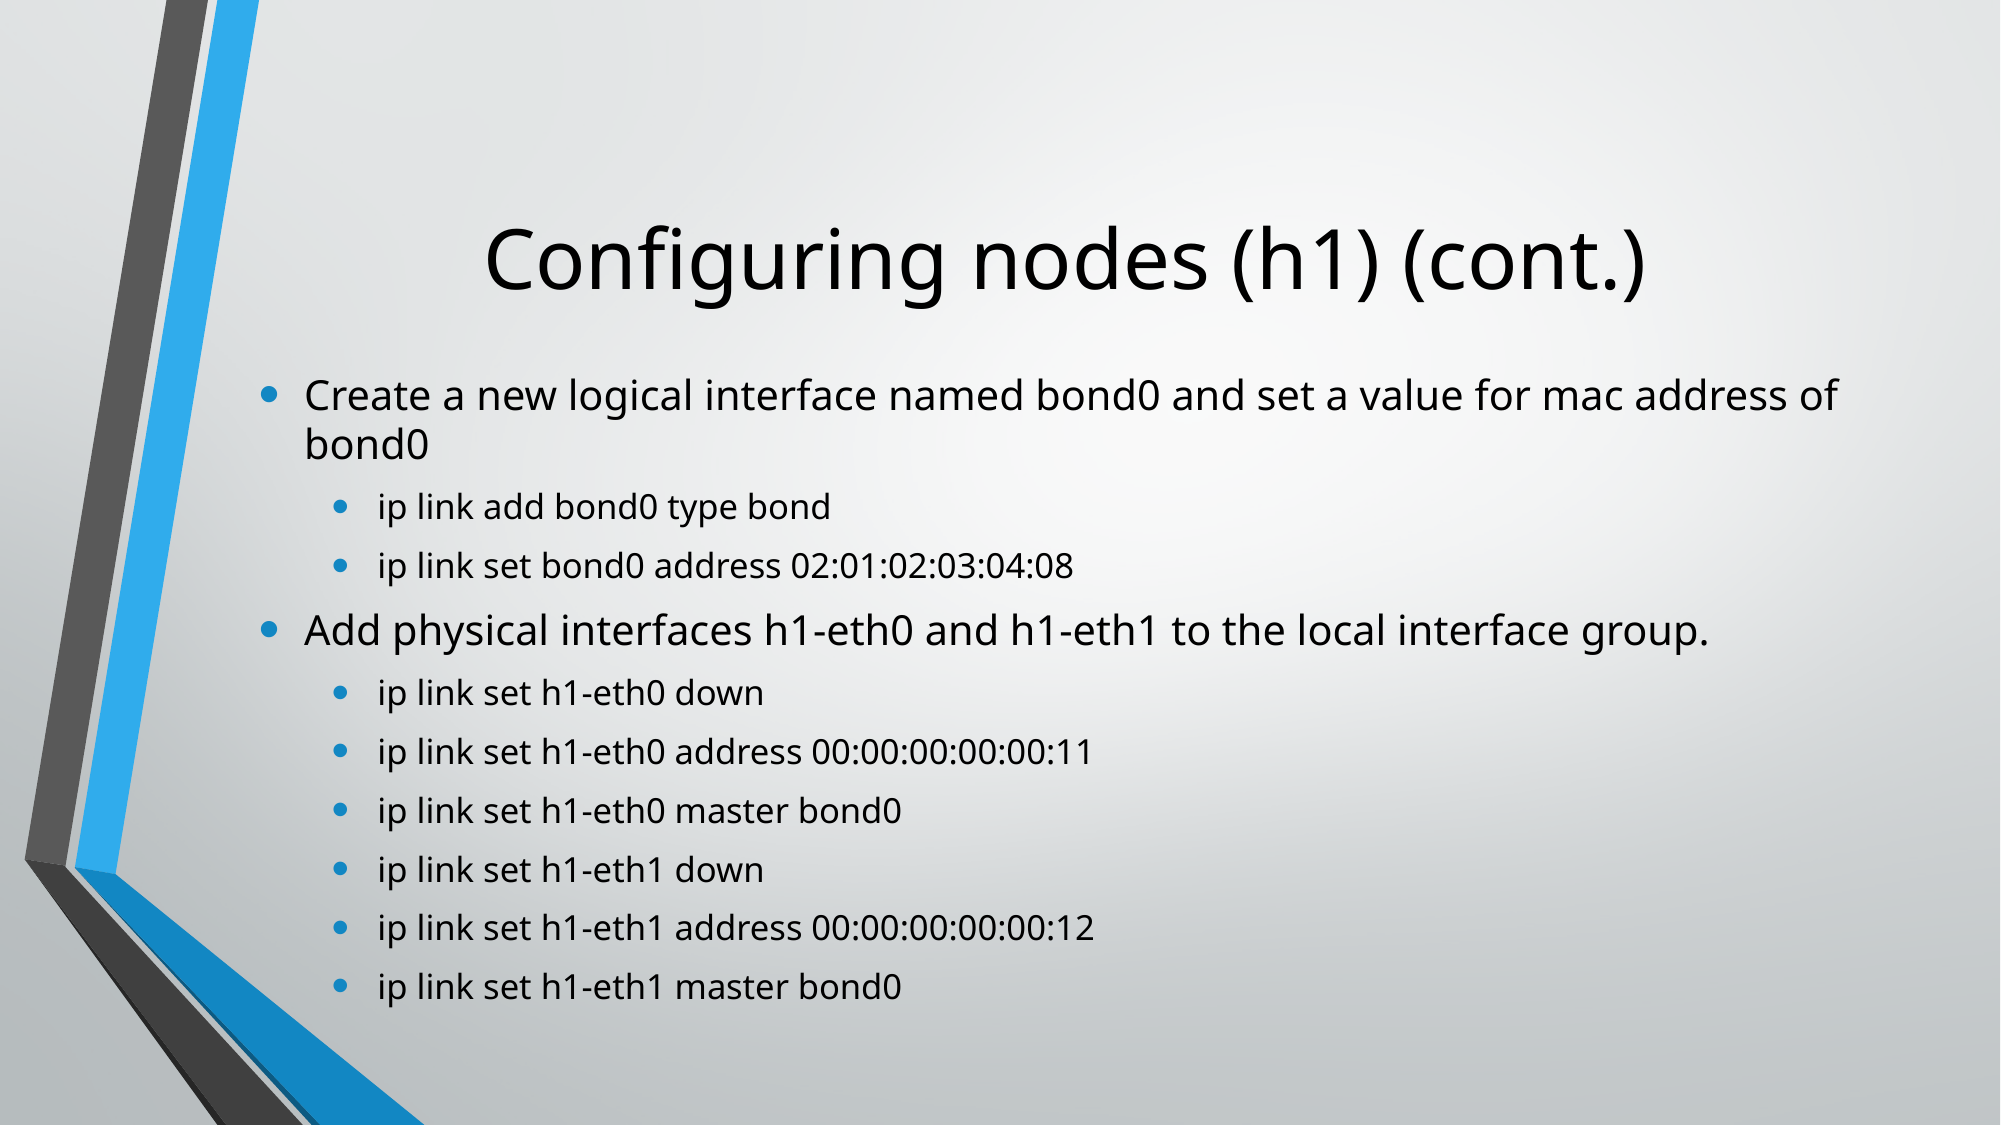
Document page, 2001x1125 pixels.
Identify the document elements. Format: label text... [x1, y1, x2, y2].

list Create a new logical interface named bond0 and set a value for mac address of bond0 ip link add bond0 type bond ip link set bond0 address 02:01:02:03:04:08 Add physical interfaces h1-eth0 and h1-eth1 to the local interface group. ip link set h1-eth0 down ip link set h1-eth0 address 00:00:00:00:00:11 ip link set h1-eth0 master bond0 ip link set h1-eth1 down ip link set h1-eth1 address 00:00:00:00:00:12 ip link set h1-eth1 master bond0 [243, 360, 1887, 1020]
title Configuring nodes (h1) (cont.) [243, 112, 1887, 360]
